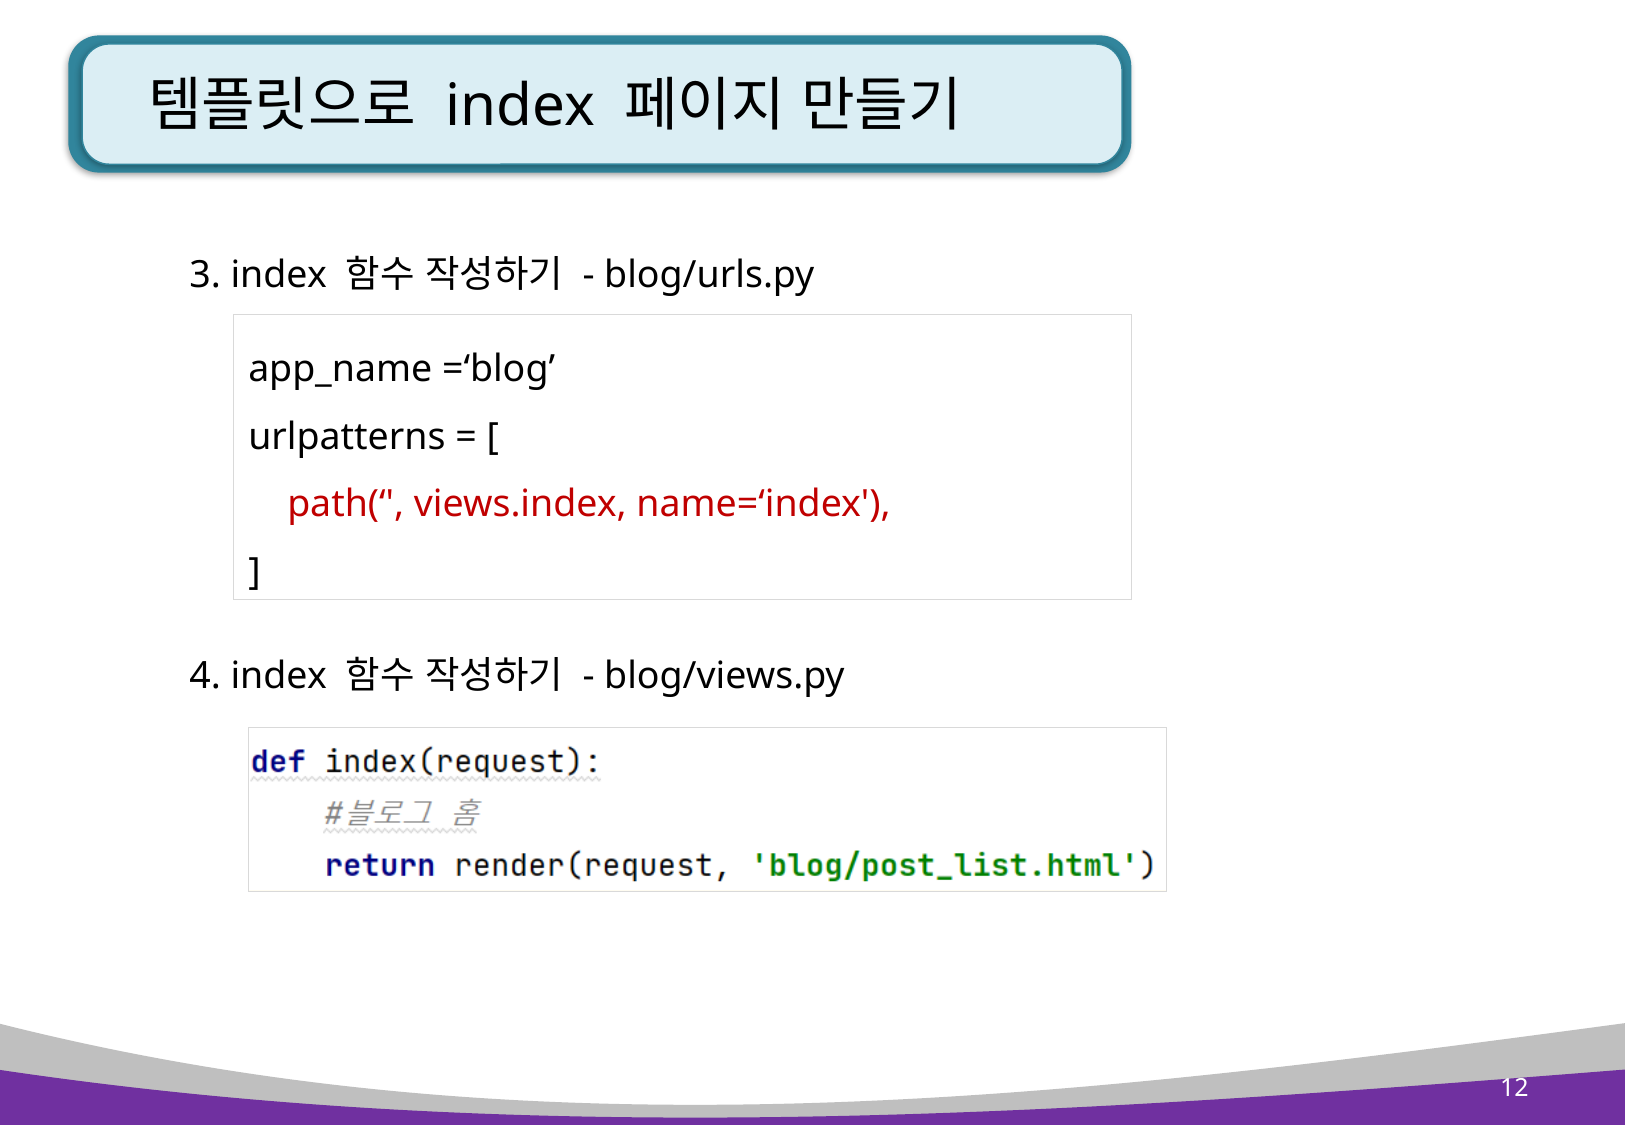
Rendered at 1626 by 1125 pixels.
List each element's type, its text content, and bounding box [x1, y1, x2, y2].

text_box 3. index 함수 작성하기 - blog/urls.py [174, 219, 1120, 303]
slide_number 12 [1452, 1058, 1544, 1119]
title 템플릿으로 index 페이지 만들기 [103, 32, 1121, 173]
text_box app_name =‘blog’ urlpatterns = [ path(‘', views.index, name=‘index'), ] [233, 314, 1132, 600]
picture [247, 727, 1168, 892]
text_box 4. index 함수 작성하기 - blog/views.py [174, 620, 1120, 704]
